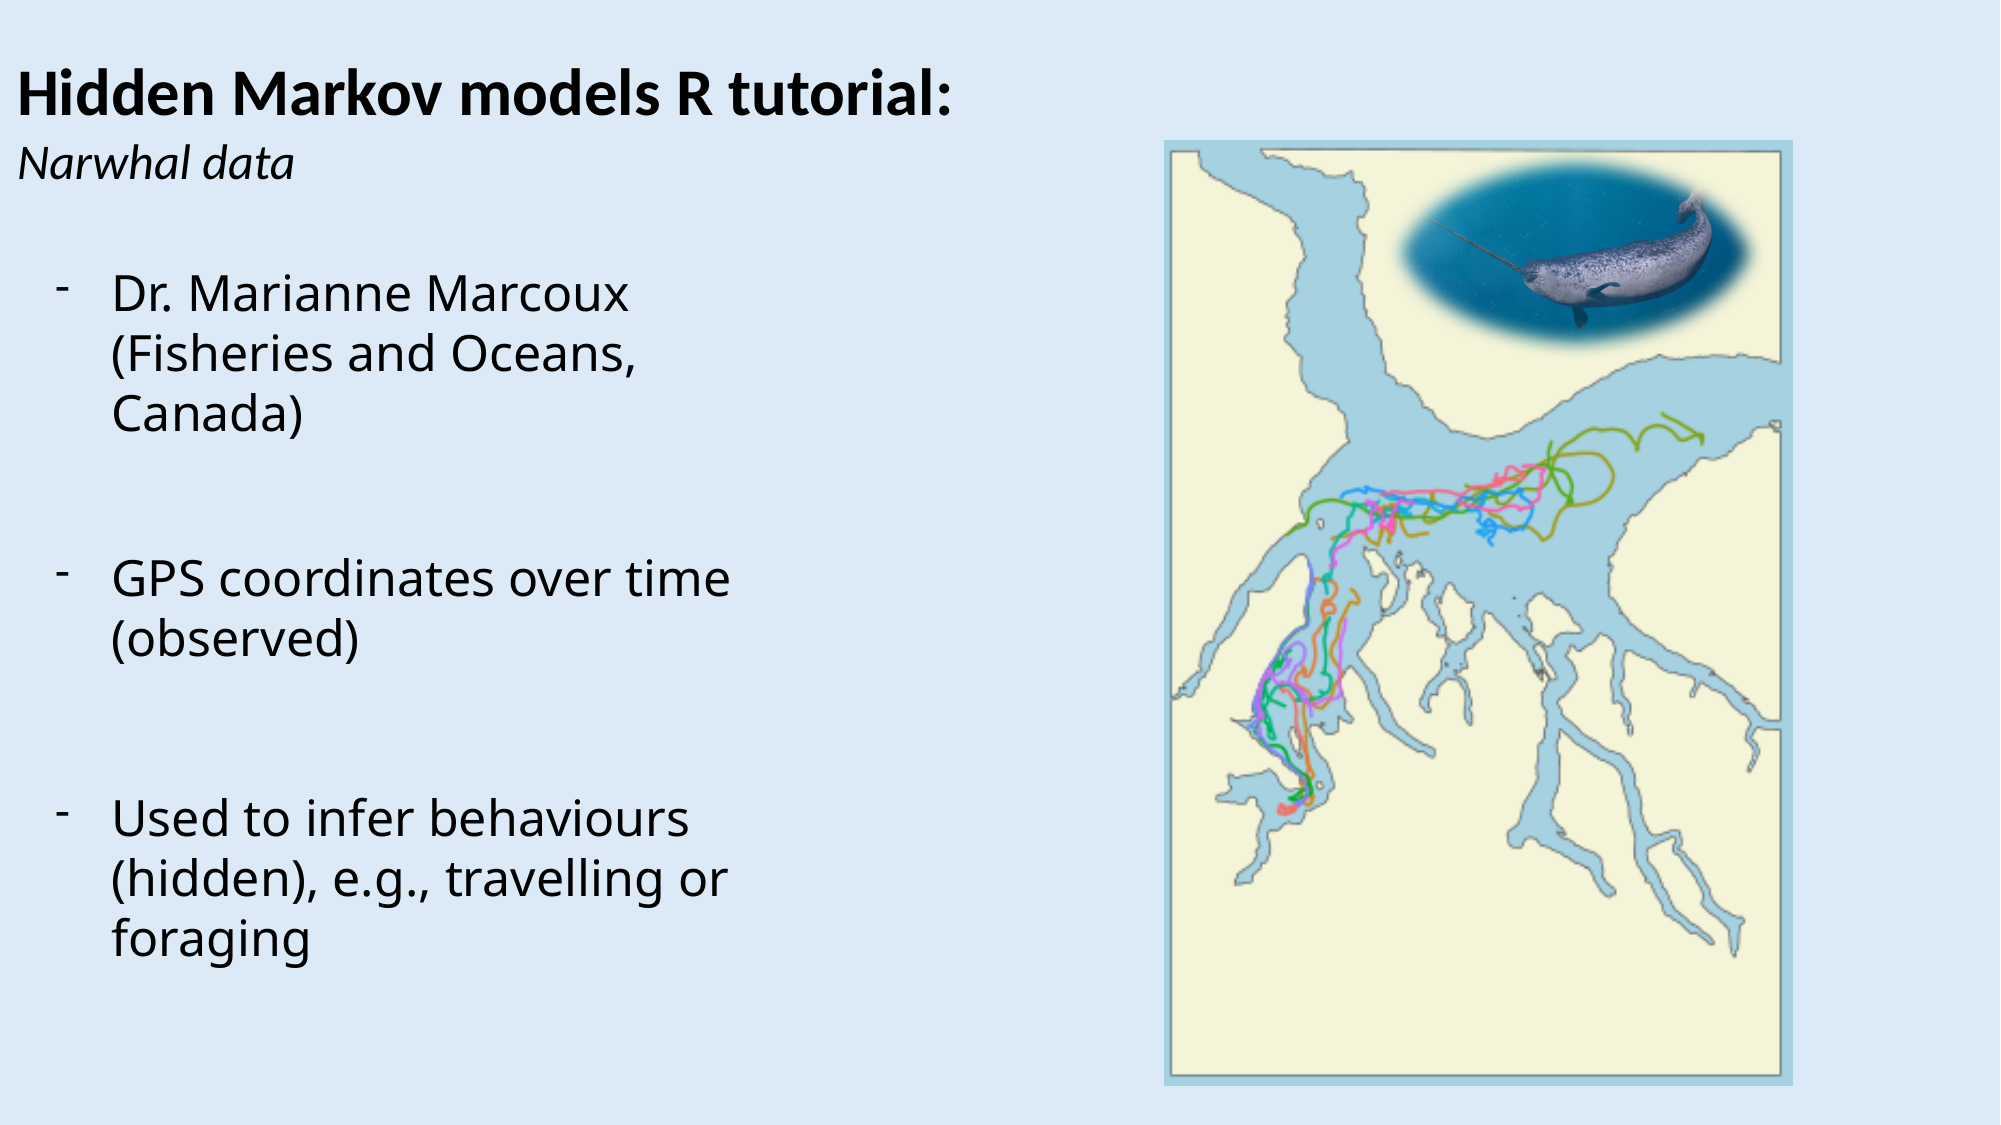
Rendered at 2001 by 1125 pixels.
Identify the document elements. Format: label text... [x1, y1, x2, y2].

text_box Hidden Markov models R tutorial: Narwhal data [2, 41, 995, 197]
text_box Dr. Marianne Marcoux (Fisheries and Oceans, Canada) GPS coordinates over time (observed) Used to infer behaviours (hidden), e.g., travelling or foraging [40, 254, 848, 1125]
picture [1163, 139, 1793, 1087]
